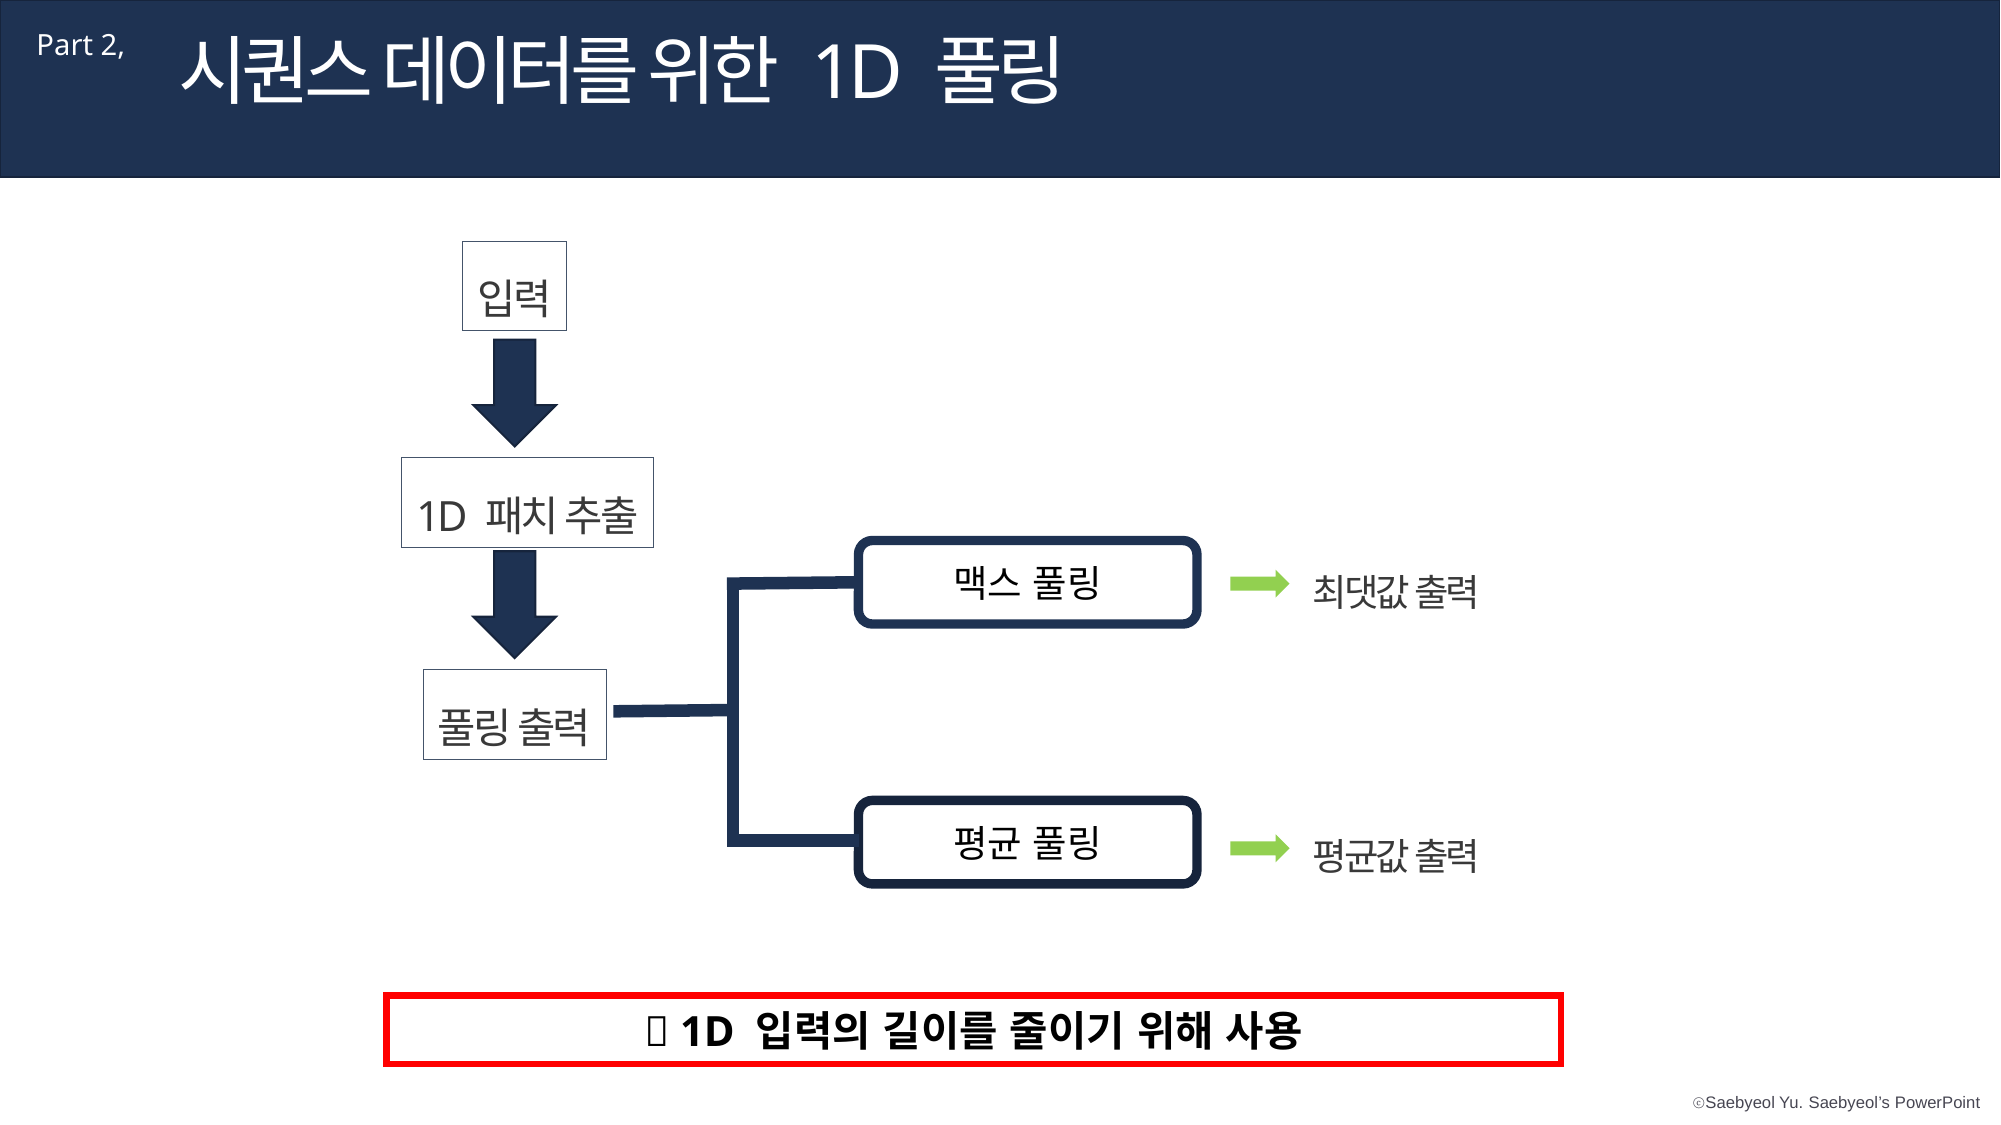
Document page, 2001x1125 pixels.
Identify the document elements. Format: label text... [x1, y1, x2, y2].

text_box 시퀀스 데이터를 위한 1D 풀링 [164, 16, 1082, 122]
text_box Part 2, [21, 19, 148, 69]
text_box [0, 0, 2000, 178]
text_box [398, 241, 1504, 884]
text_box  1D 입력의 길이를 줄이기 위해 사용 [385, 994, 1562, 1065]
